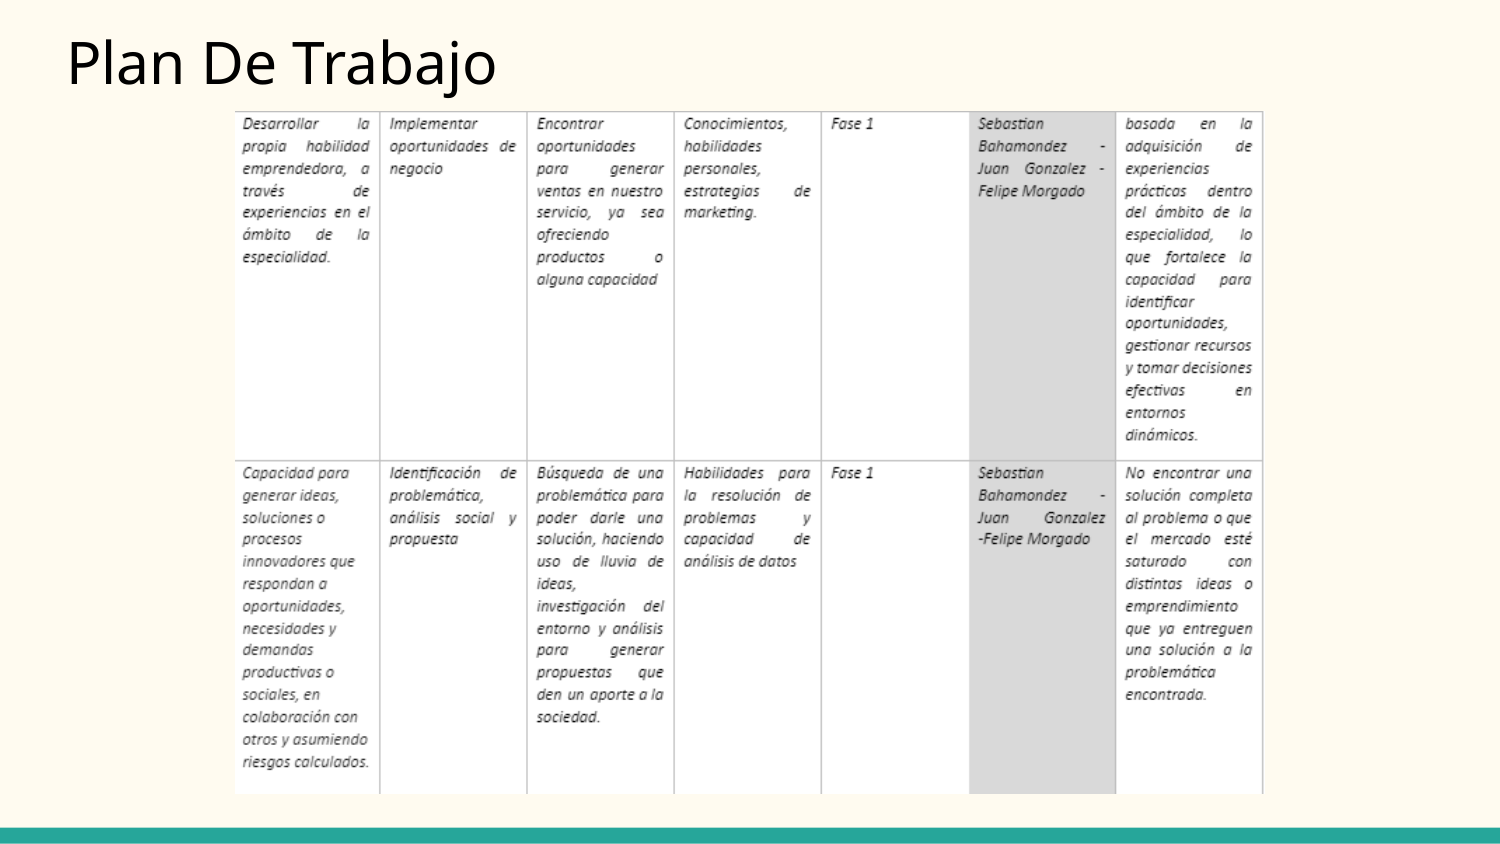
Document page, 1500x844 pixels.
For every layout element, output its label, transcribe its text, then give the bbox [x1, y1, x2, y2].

title Plan De Trabajo [51, 10, 1449, 112]
picture [234, 111, 1265, 794]
